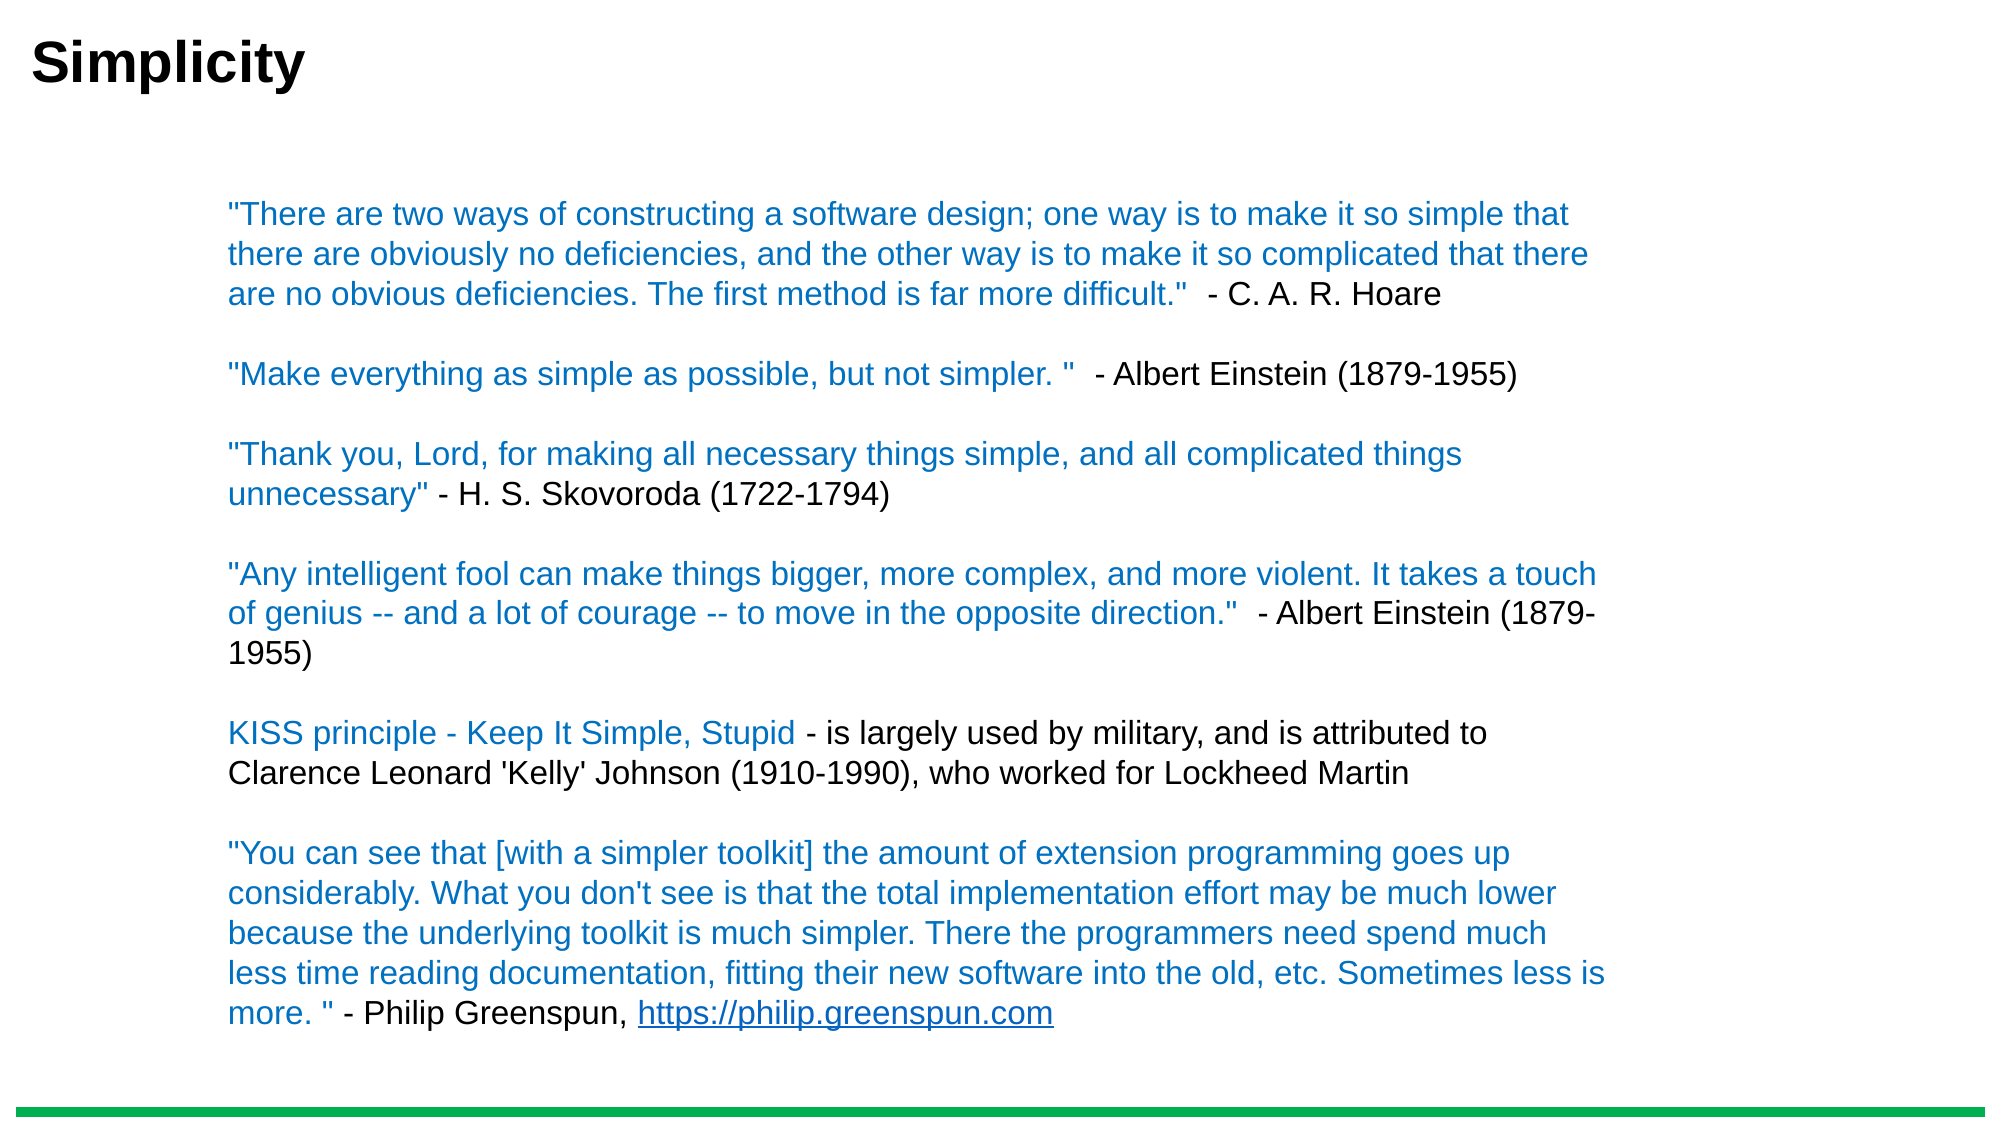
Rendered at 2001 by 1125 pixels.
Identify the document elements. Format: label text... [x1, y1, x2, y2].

text_box Simplicity [16, 16, 516, 112]
text_box "There are two ways of constructing a software design; one way is to make it so simple that there are obviously no deficiencies, and the other way is to make it so complicated that there are no obvious deficiencies. The first method is far more difficult." - C. A. R. Hoare "Make everything as simple as possible, but not simpler. " - Albert Einstein (1879-1955) "Thank you, Lord, for making all necessary things simple, and all complicated things unnecessary" - H. S. Skovoroda (1722-1794) "Any intelligent fool can make things bigger, more complex, and more violent. It takes a touch of genius -- and a lot of courage -- to move in the opposite direction." - Albert Einstein (1879-1955) KISS principle - Keep It Simple, Stupid - is largely used by military, and is attributed to Clarence Leonard 'Kelly' Johnson (1910-1990), who worked for Lockheed Martin "You can see that [with a simpler toolkit] the amount of extension programming goes up considerably. What you don't see is that the total implementation effort may be much lower because the underlying toolkit is much simpler. There the programmers need spend much less time reading documentation, fitting their new software into the old, etc. Sometimes less is more. " - Philip Greenspun, https://philip.greenspun.com [213, 185, 1633, 1039]
